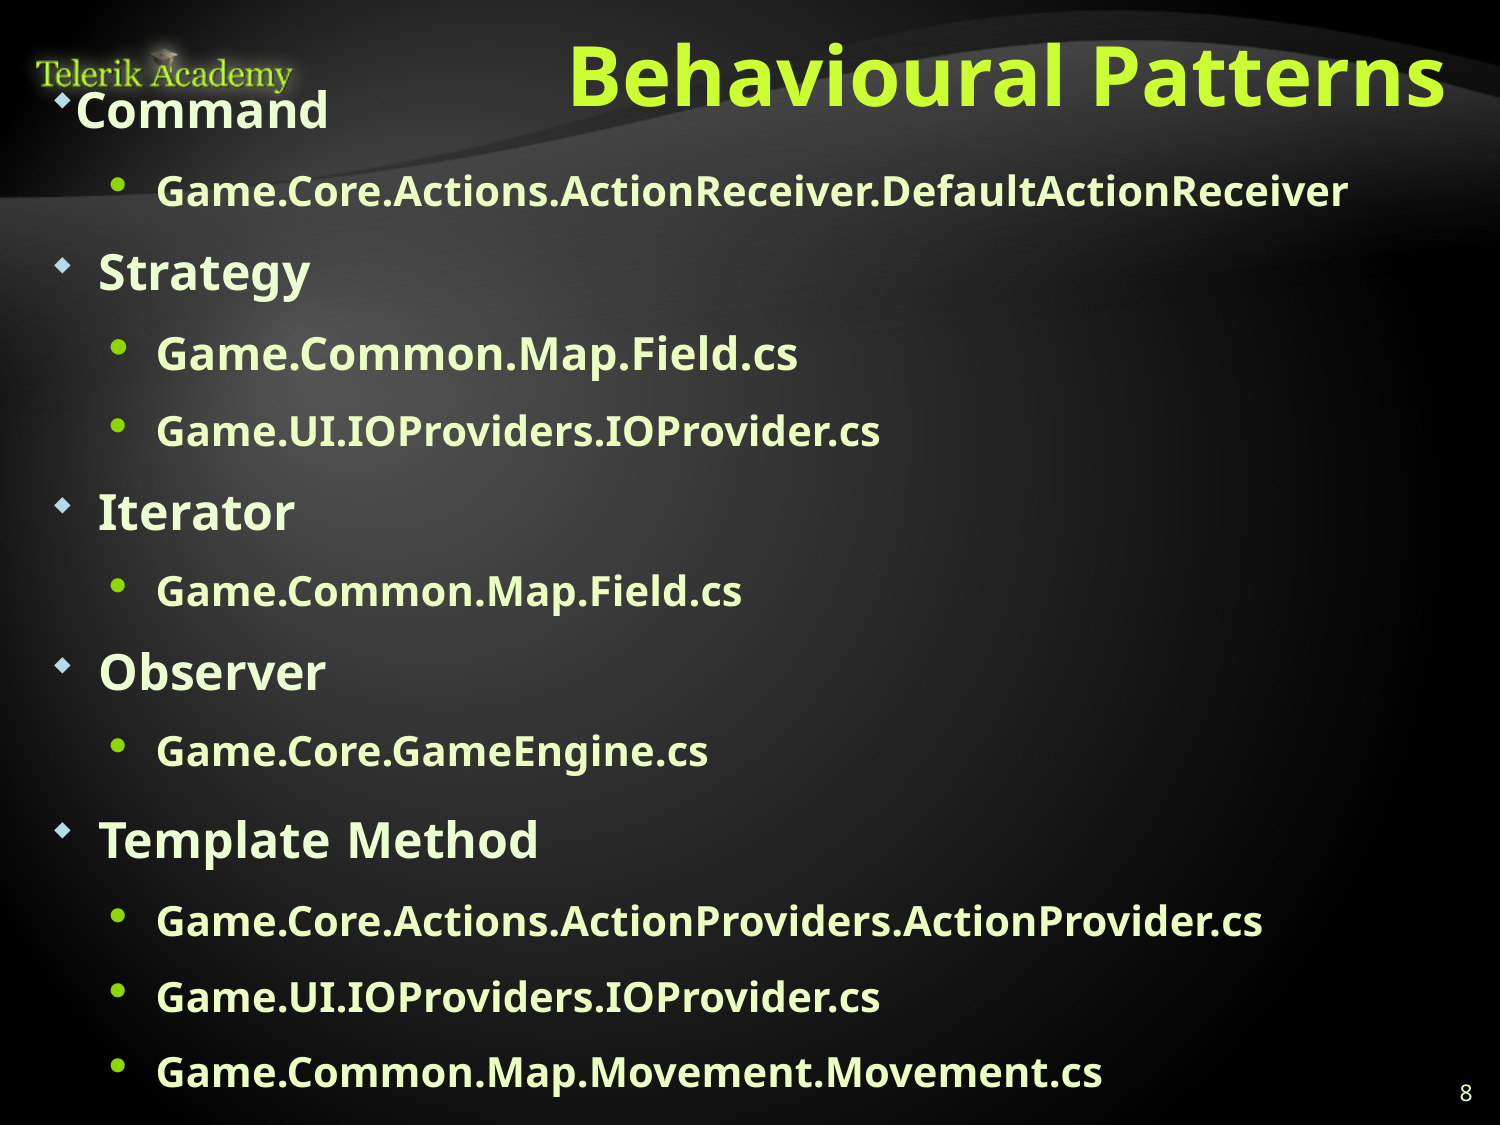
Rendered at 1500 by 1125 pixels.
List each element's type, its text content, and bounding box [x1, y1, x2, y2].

list Command Game.Core.Actions.ActionReceiver.DefaultActionReceiver Strategy Game.Common.Map.Field.cs Game.UI.IOProviders.IOProvider.cs Iterator Game.Common.Map.Field.cs Observer Game.Core.GameEngine.cs Template Method Game.Core.Actions.ActionProviders.ActionProvider.cs Game.UI.IOProviders.IOProvider.cs Game.Common.Map.Movement.Movement.cs [37, 62, 1463, 1050]
title Behavioural Patterns [300, 12, 1463, 62]
picture [0, 0, 1500, 1125]
slide_number 8 [1412, 1074, 1488, 1113]
